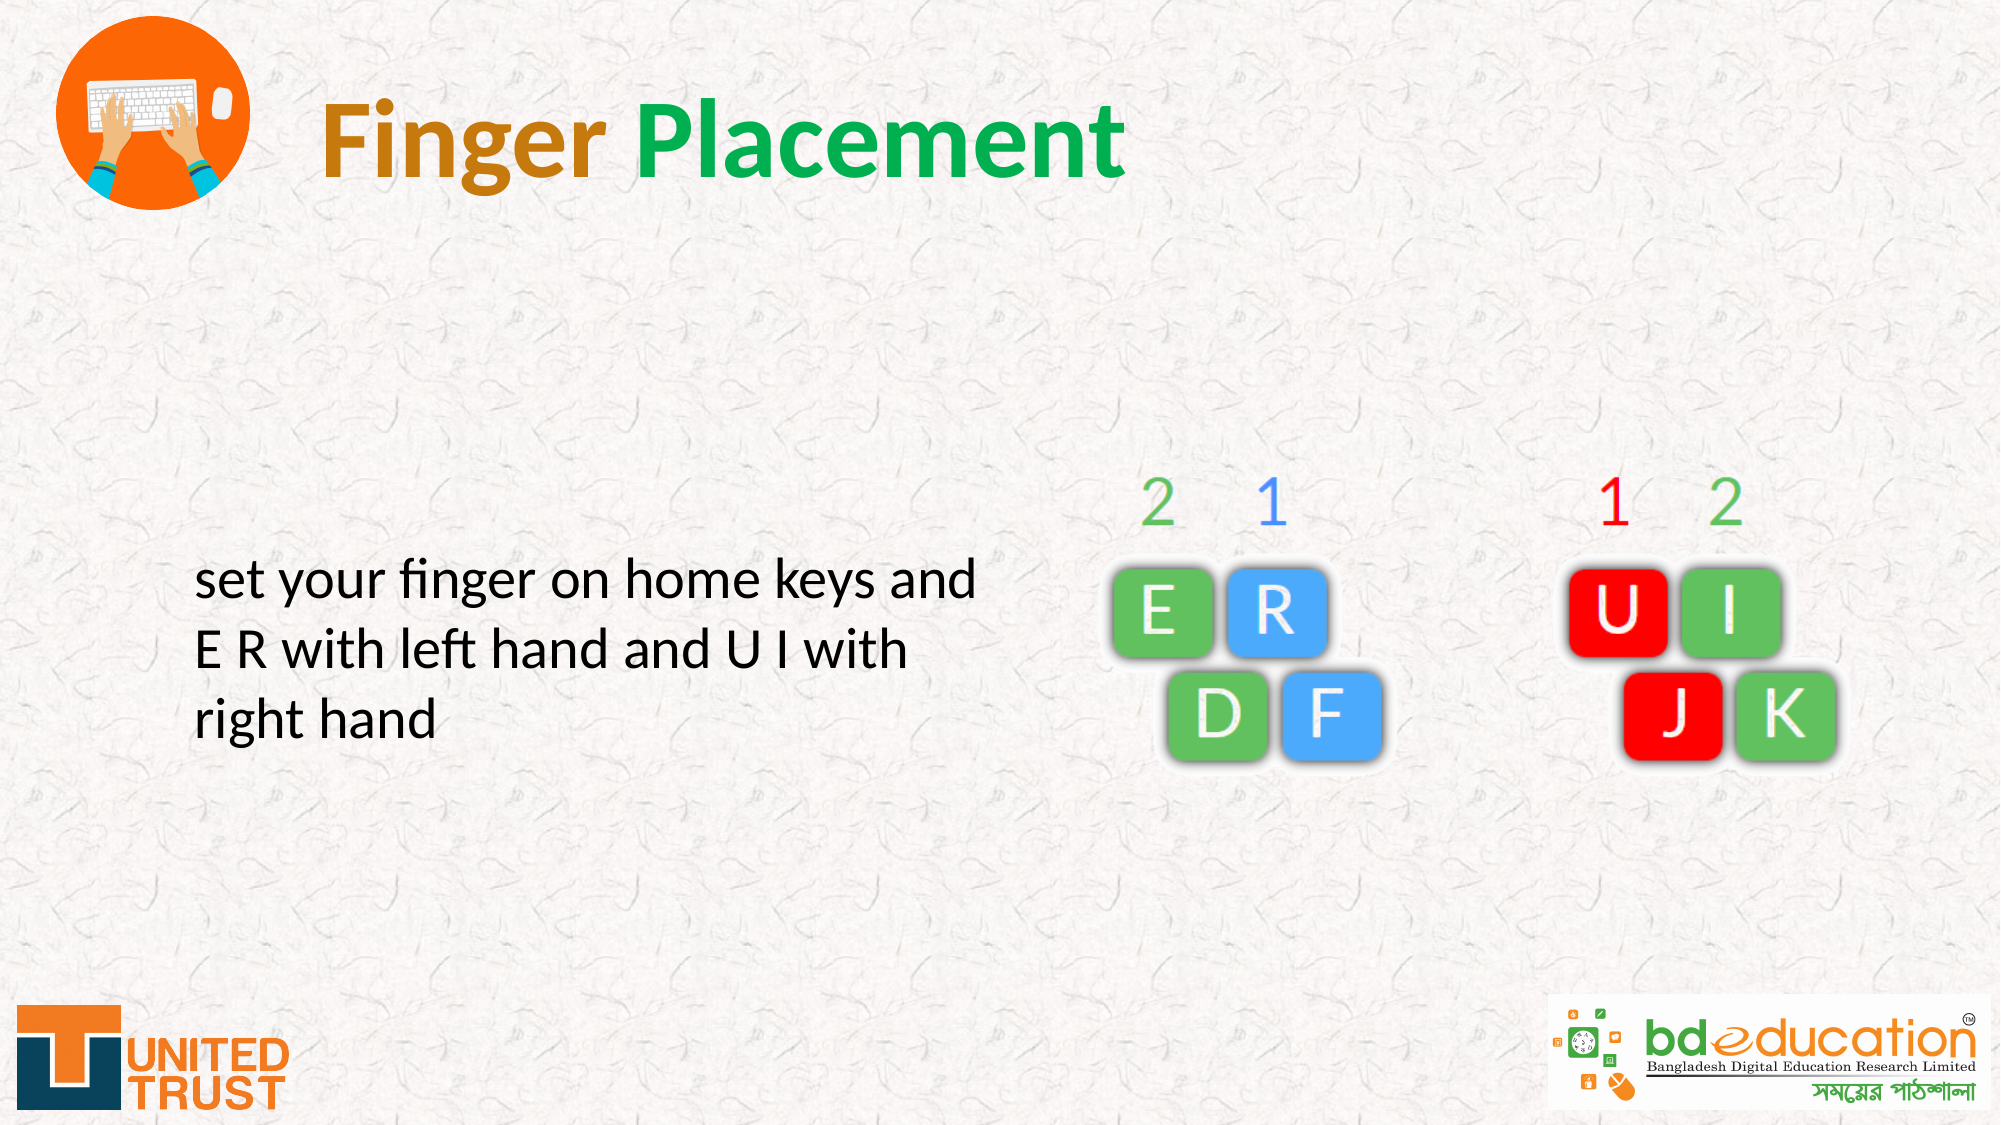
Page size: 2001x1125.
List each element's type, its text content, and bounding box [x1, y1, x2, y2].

text_box Finger Placement [305, 57, 2000, 208]
picture [0, 0, 2001, 1125]
text_box set your finger on home keys and E R with left hand and U I with right hand [180, 533, 1014, 758]
